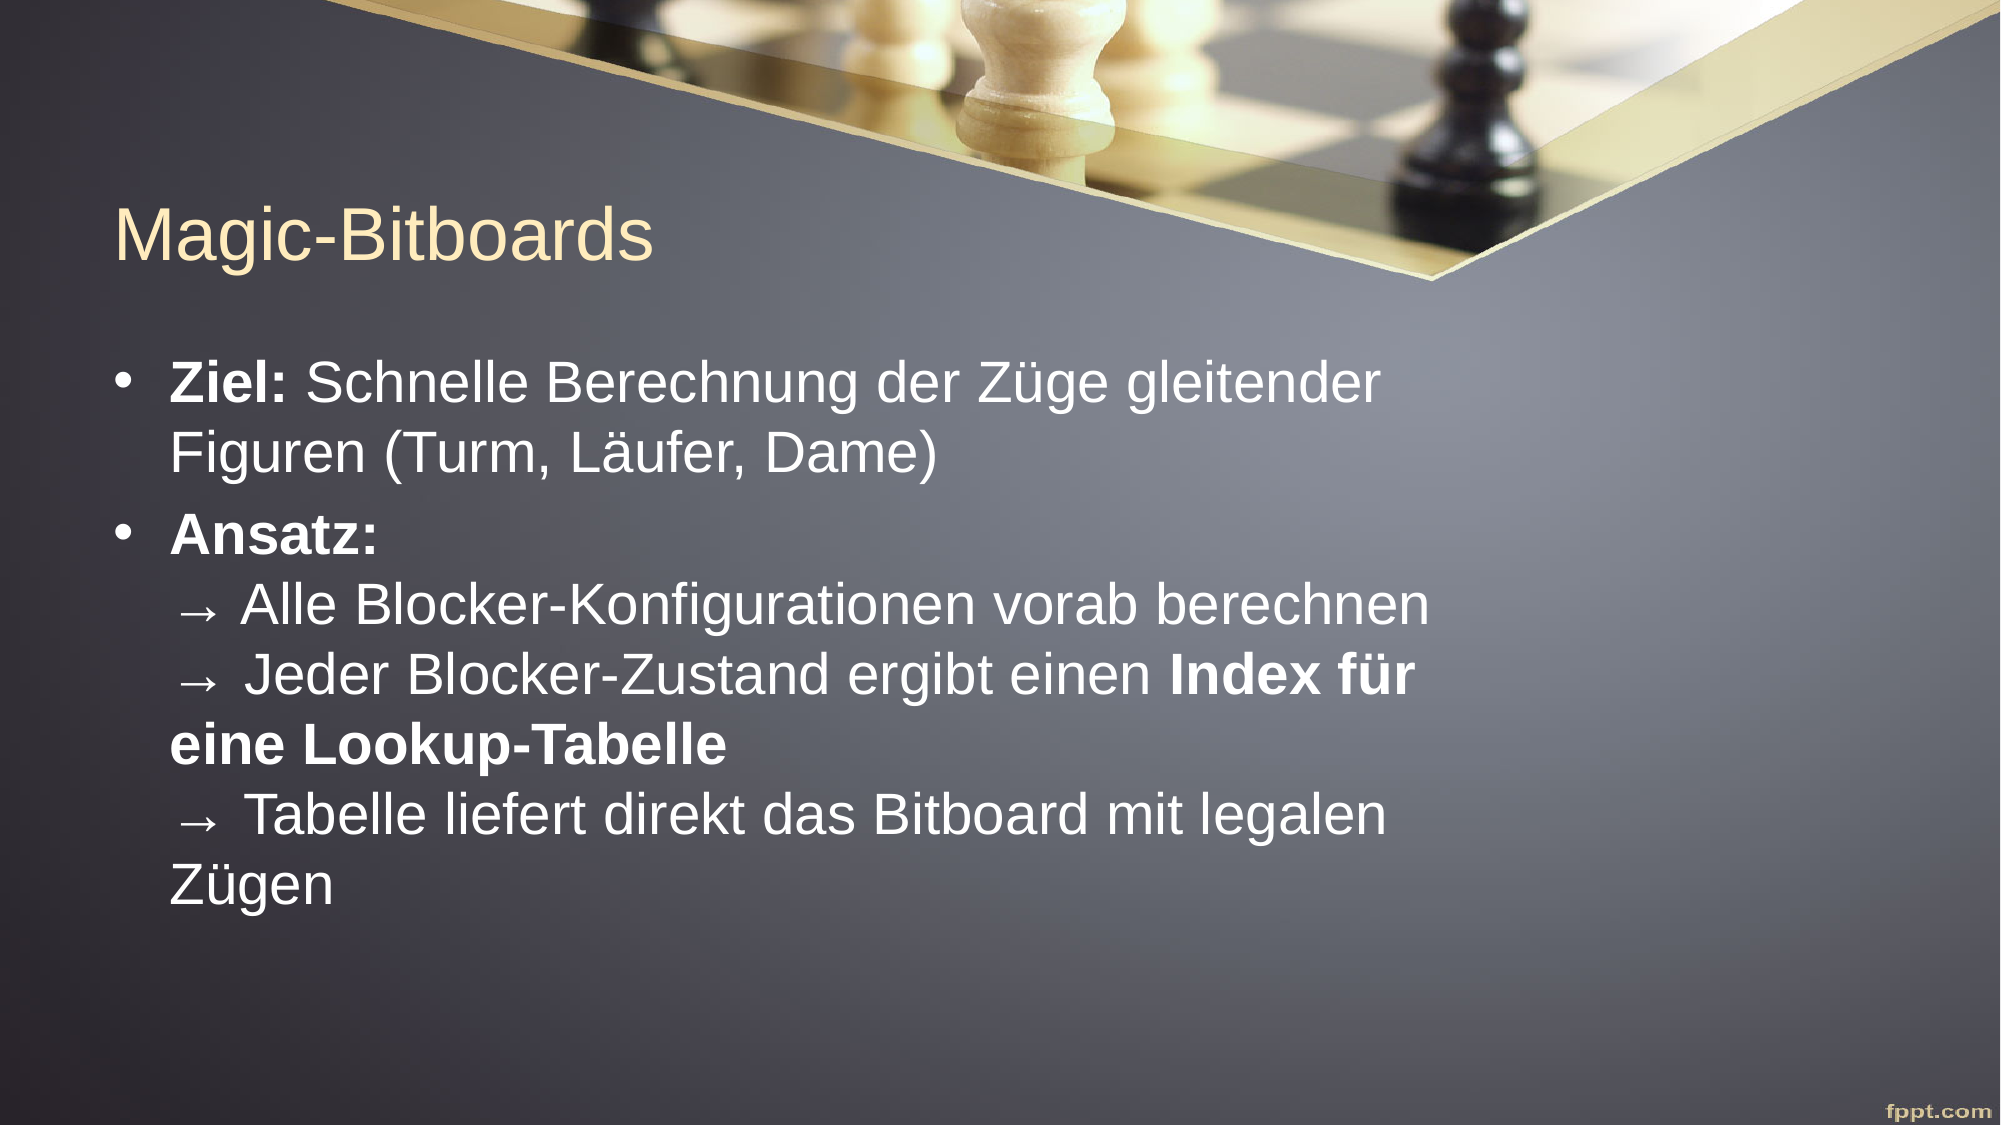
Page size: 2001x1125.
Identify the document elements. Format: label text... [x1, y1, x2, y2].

title Magic-Bitboards [98, 136, 1899, 325]
picture [0, 0, 2001, 1125]
list Ziel: Schnelle Berechnung der Züge gleitender Figuren (Turm, Läufer, Dame) Ansatz: → Alle Blocker-Konfigurationen vorab berechnen → Jeder Blocker-Zustand ergibt einen Index für eine Lookup-Tabelle → Tabelle liefert direkt das Bitboard mit legalen Zügen [98, 337, 1530, 1089]
